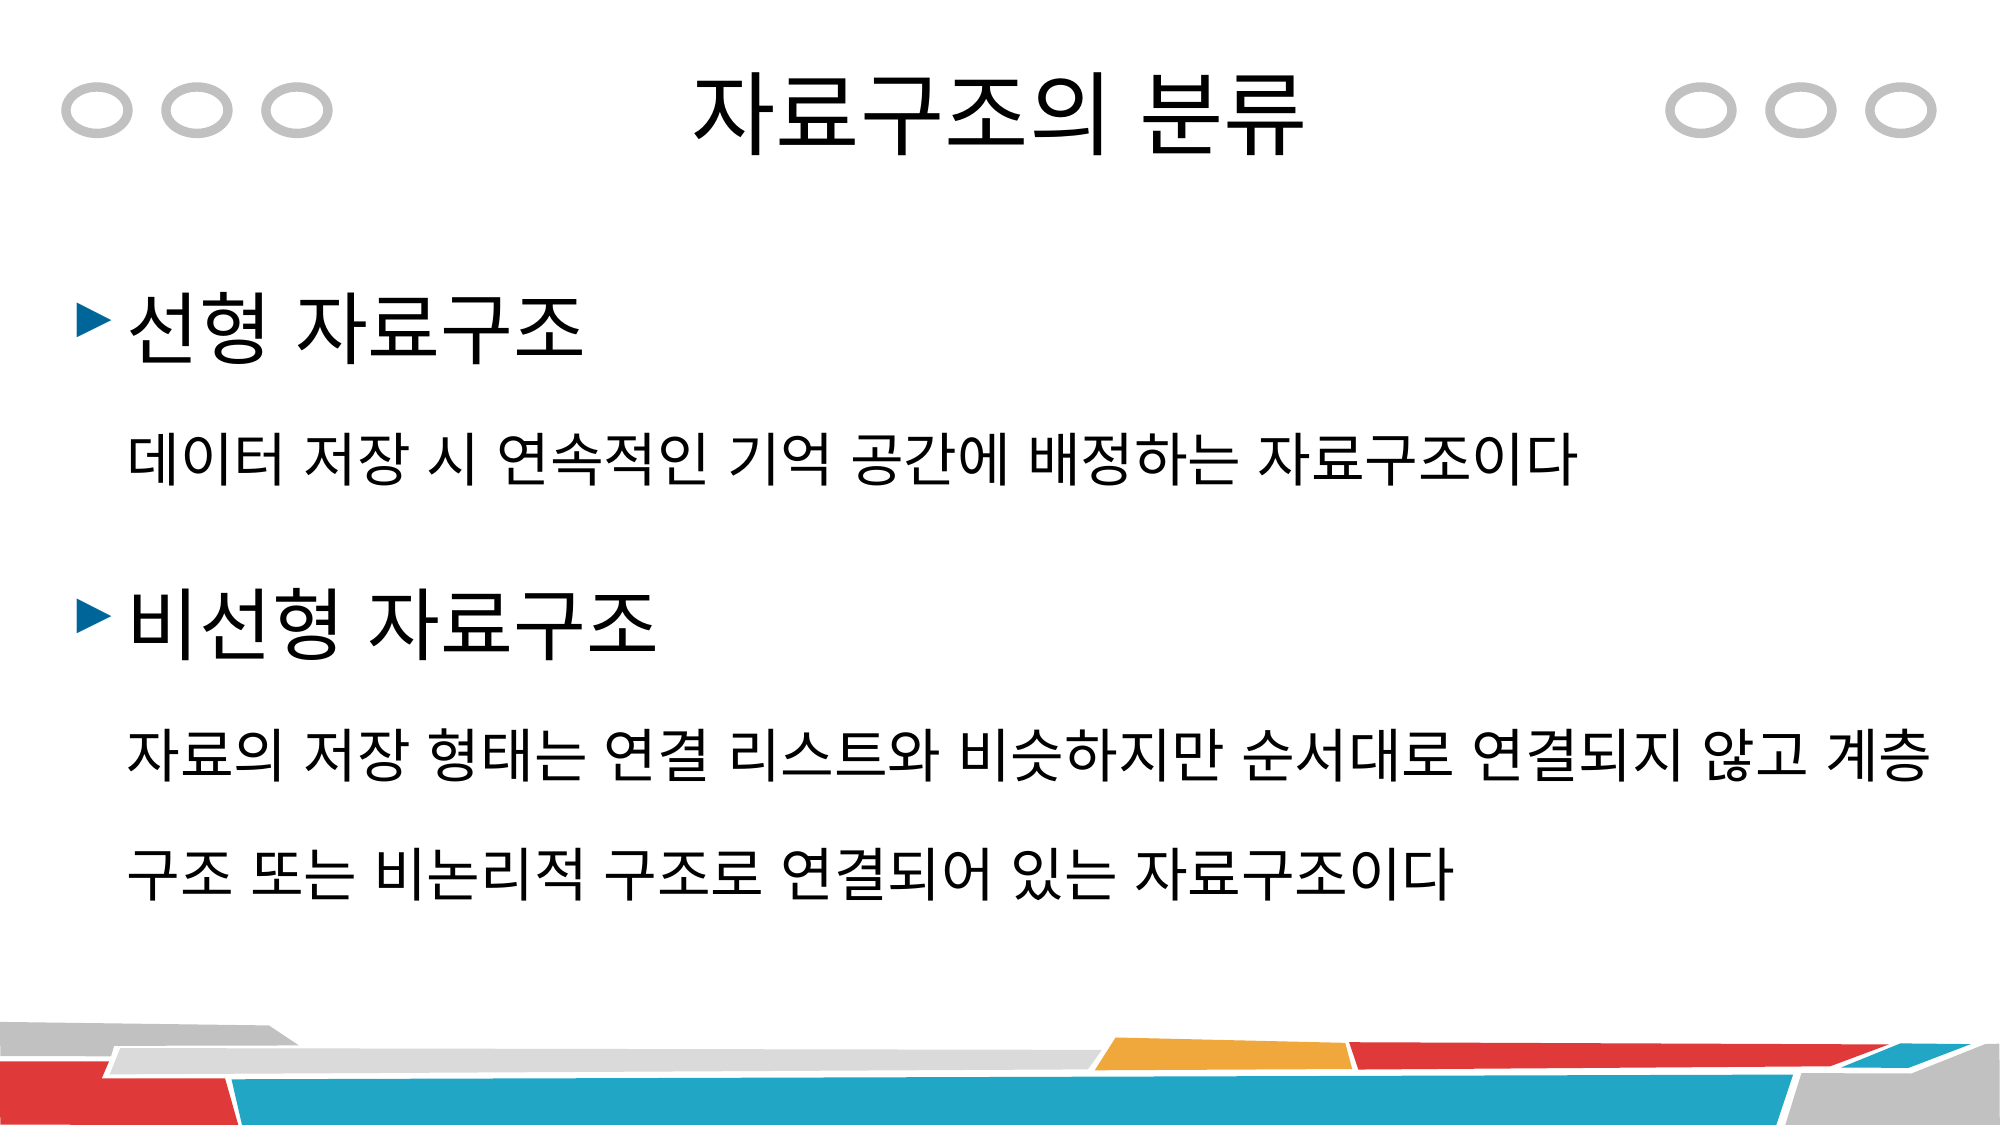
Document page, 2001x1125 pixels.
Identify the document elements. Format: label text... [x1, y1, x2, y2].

list 선형 자료구조 데이터 저장 시 연속적인 기억 공간에 배정하는 자료구조이다 비선형 자료구조 자료의 저장 형태는 연결 리스트와 비슷하지만 순서대로 연결되지 않고 계층 구조 또는 비논리적 구조로 연결되어 있는 자료구조이다 [55, 205, 1948, 1031]
title 자료구조의 분류 [350, 18, 1650, 205]
